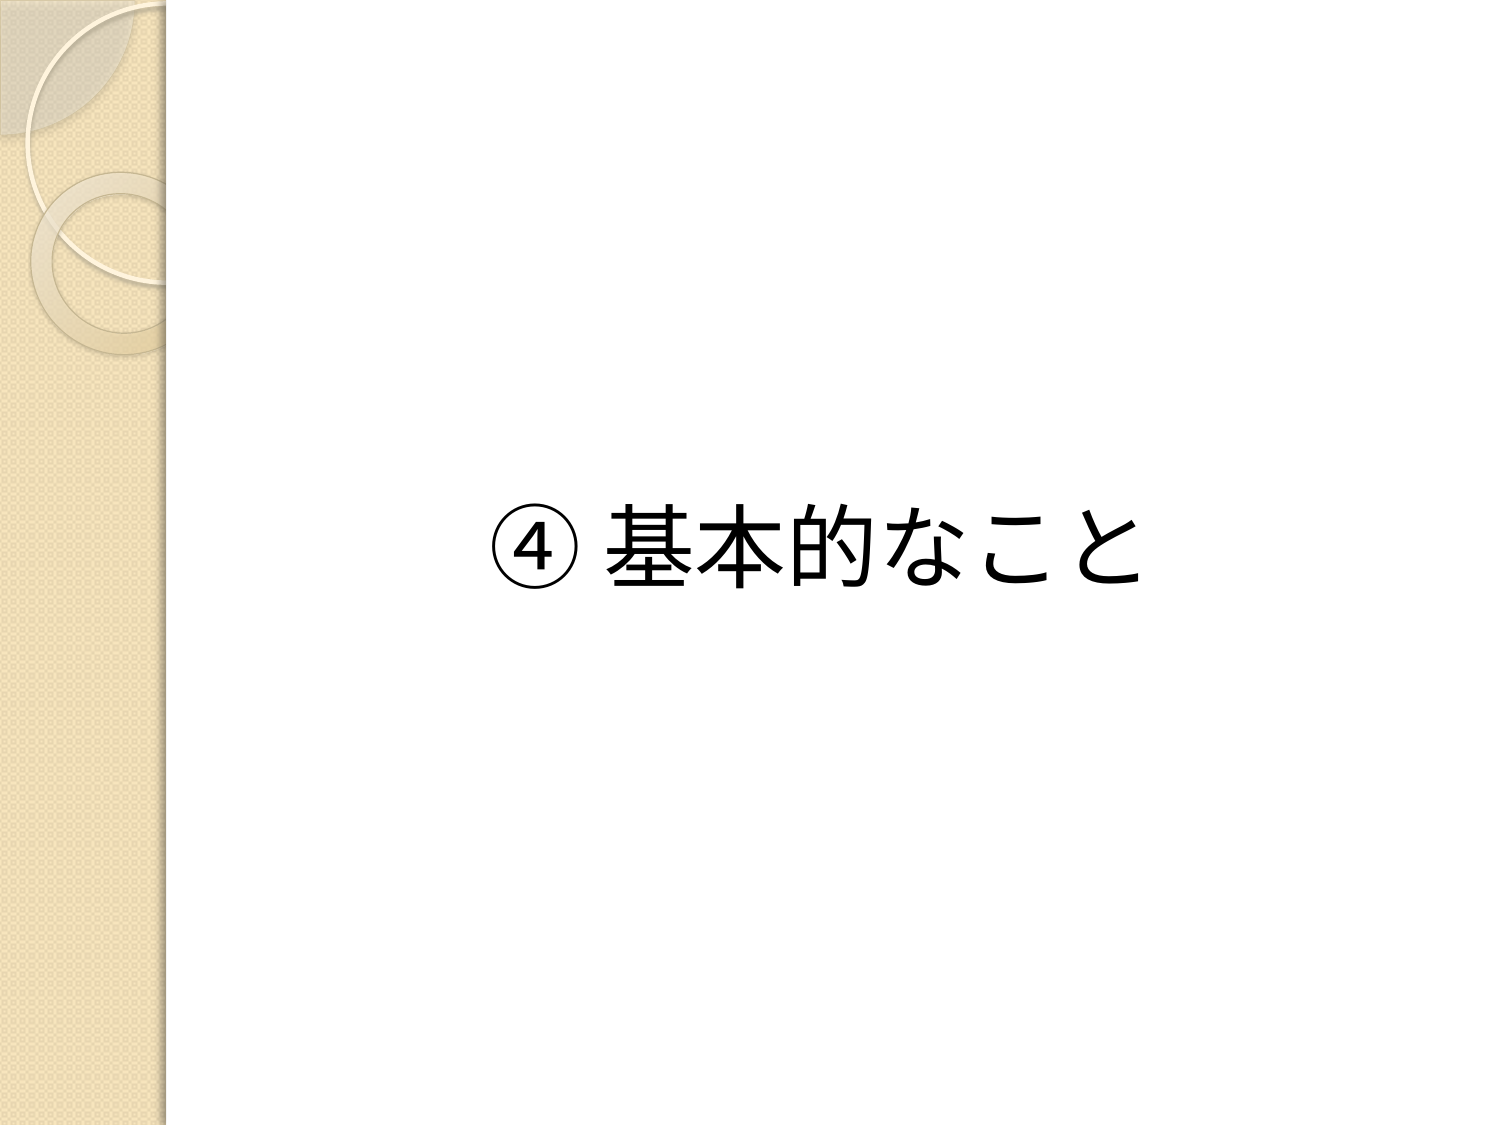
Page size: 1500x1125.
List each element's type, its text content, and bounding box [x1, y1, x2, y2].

list ④基本的なこと [147, 237, 1483, 906]
